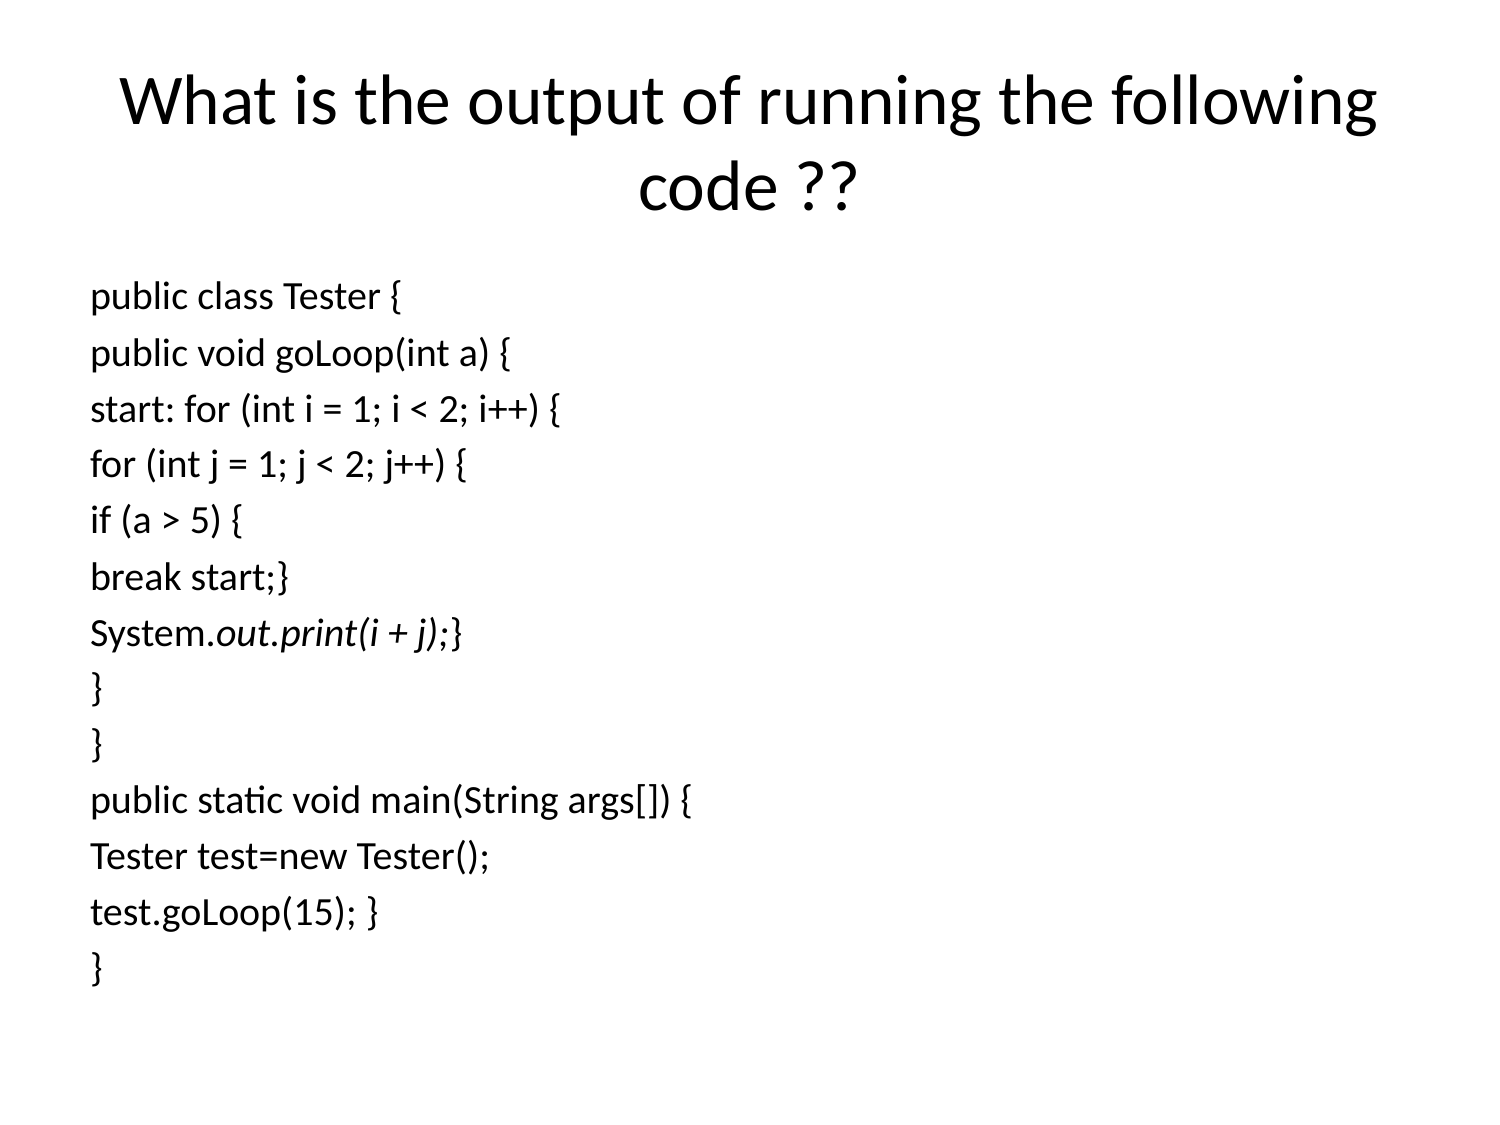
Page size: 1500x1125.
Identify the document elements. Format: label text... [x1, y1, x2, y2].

title What is the output of running the following code ?? [75, 45, 1425, 233]
list public class Tester { public void goLoop(int a) { start: for (int i = 1; i < 2; i++) { for (int j = 1; j < 2; j++) { if (a > 5) { break start;} System.out.print(i + j);} } } public static void main(String args[]) { Tester test=new Tester(); test.goLoop(15); } } [75, 262, 1425, 1005]
